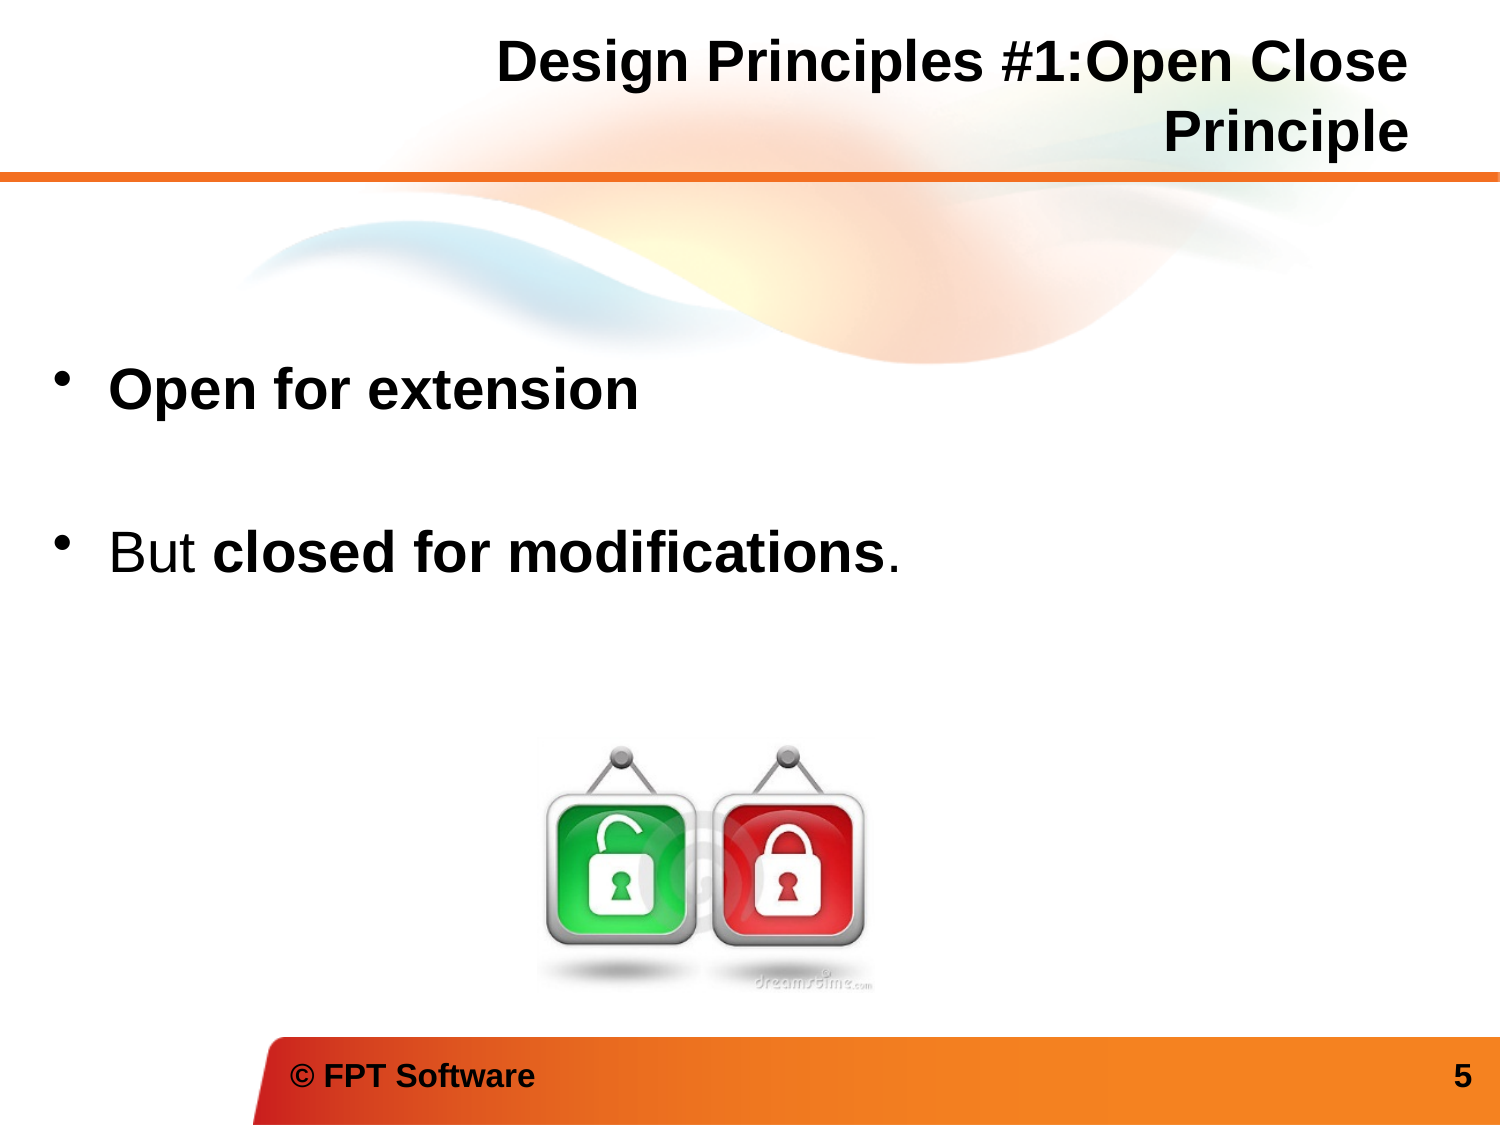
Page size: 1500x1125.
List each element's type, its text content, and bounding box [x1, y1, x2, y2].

picture [0, 0, 1500, 187]
picture [537, 737, 876, 993]
picture [253, 1037, 1500, 1125]
list Open for extension But closed for modifications. [37, 187, 1463, 1088]
title Design Principles #1:Open Close Principle [437, 24, 1425, 161]
